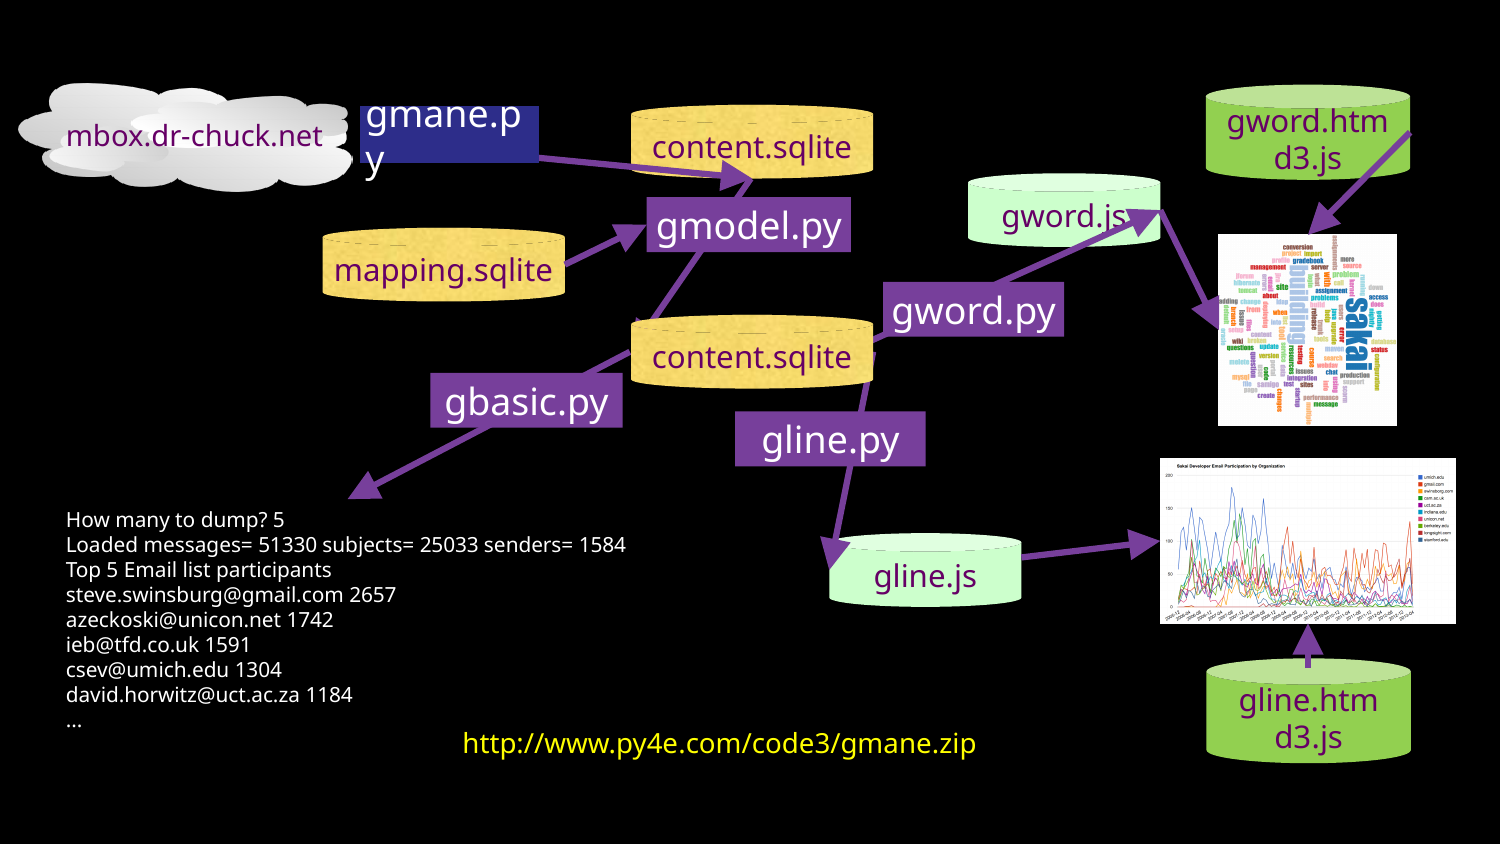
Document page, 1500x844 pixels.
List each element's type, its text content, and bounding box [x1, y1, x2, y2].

text_box content.sqlite [631, 314, 874, 389]
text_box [861, 246, 1065, 345]
text_box gmodel.py [758, 197, 851, 253]
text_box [347, 351, 630, 500]
text_box gmodel.py [646, 197, 745, 253]
text_box How many to dump? 5 Loaded messages= 51330 subjects= 25033 senders= 1584 Top 5 Email list participants steve.swinsburg@gmail.com 2657 azeckoski@unicon.net 1742 ieb@tfd.co.uk 1591 csev@umich.edu 1304 david.horwitz@uct.ac.za 1184 ... [61, 499, 634, 739]
text_box gline.js [829, 545, 1022, 607]
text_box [564, 224, 647, 265]
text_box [1021, 540, 1161, 558]
text_box content.sqlite [631, 104, 874, 179]
text_box mapping.sqlite [322, 227, 565, 302]
text_box gline.htm d3.js [1206, 658, 1411, 764]
text_box gline.py [735, 411, 746, 467]
picture [1159, 458, 1456, 624]
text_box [751, 388, 926, 534]
picture [18, 83, 353, 192]
text_box http://www.py4e.com/code3/gmane.zip [453, 715, 1134, 762]
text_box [1063, 246, 1220, 331]
text_box gword.htm d3.js [1205, 84, 1411, 180]
text_box gword.js [968, 173, 1161, 245]
text_box gmane.py [360, 107, 539, 163]
picture [1218, 234, 1398, 426]
